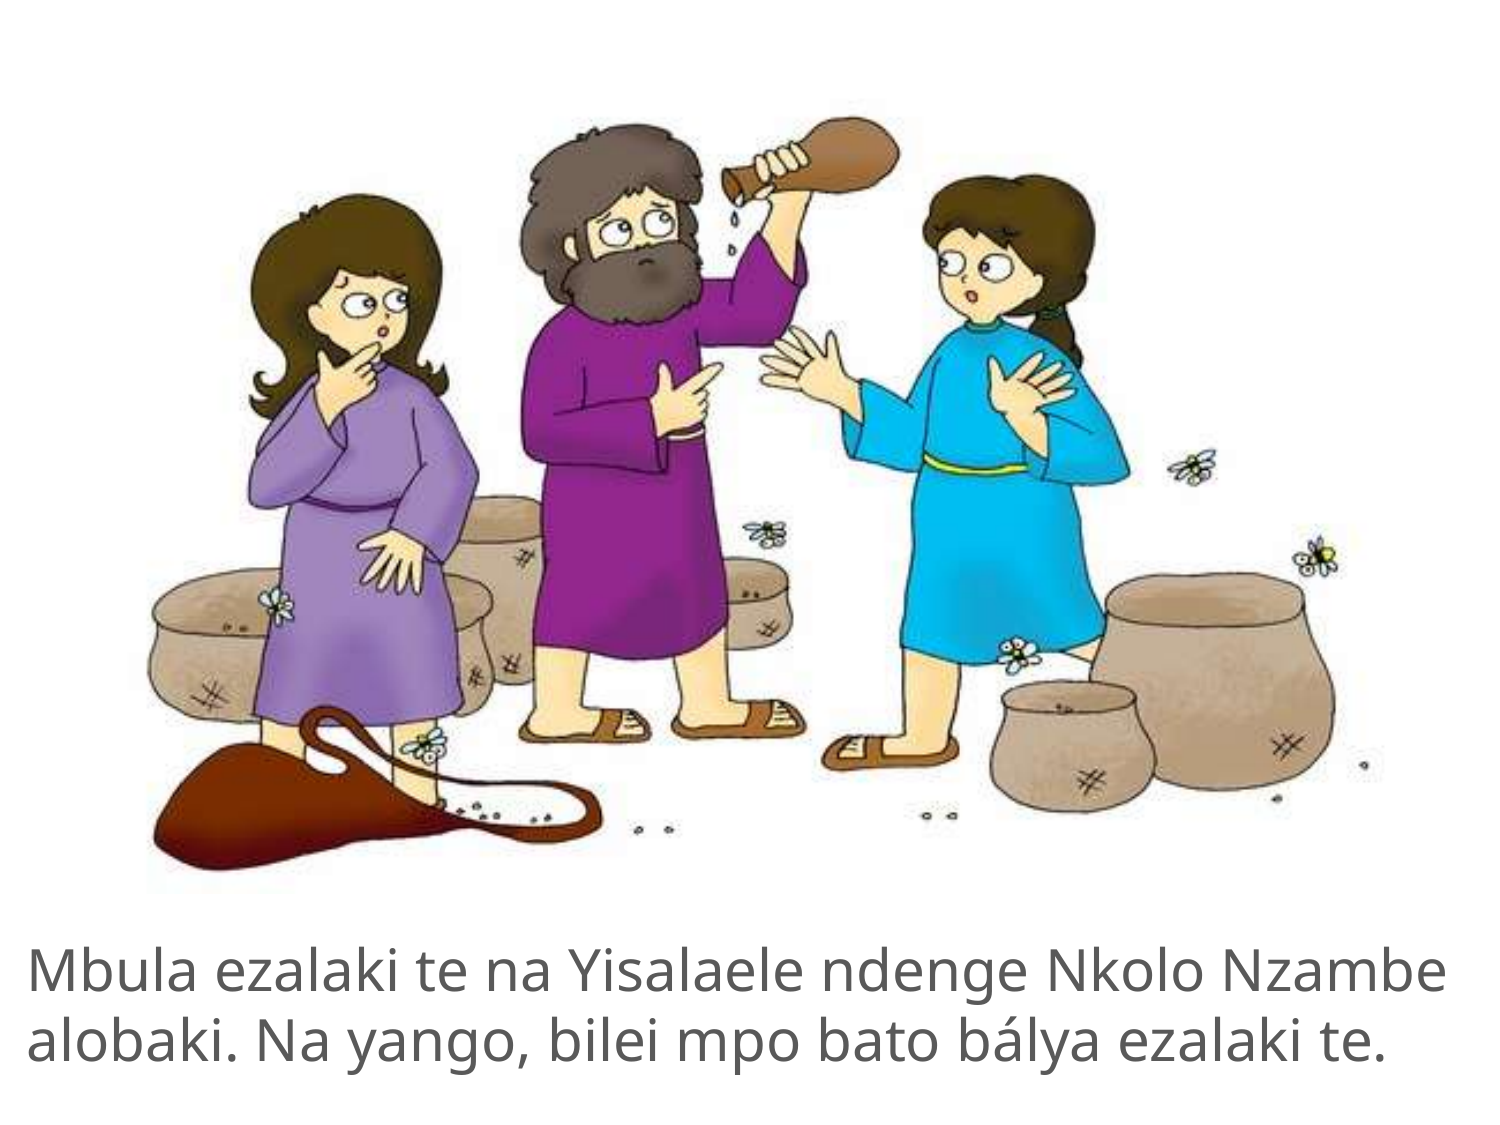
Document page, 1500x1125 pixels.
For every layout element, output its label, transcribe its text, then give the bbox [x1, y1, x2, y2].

picture [0, 6, 1500, 894]
text_box Mbula ezalaki te na Yisalaele ndenge Nkolo Nzambe alobaki. Na yango, bilei mpo bato bálya ezalaki te. [11, 925, 1483, 1081]
